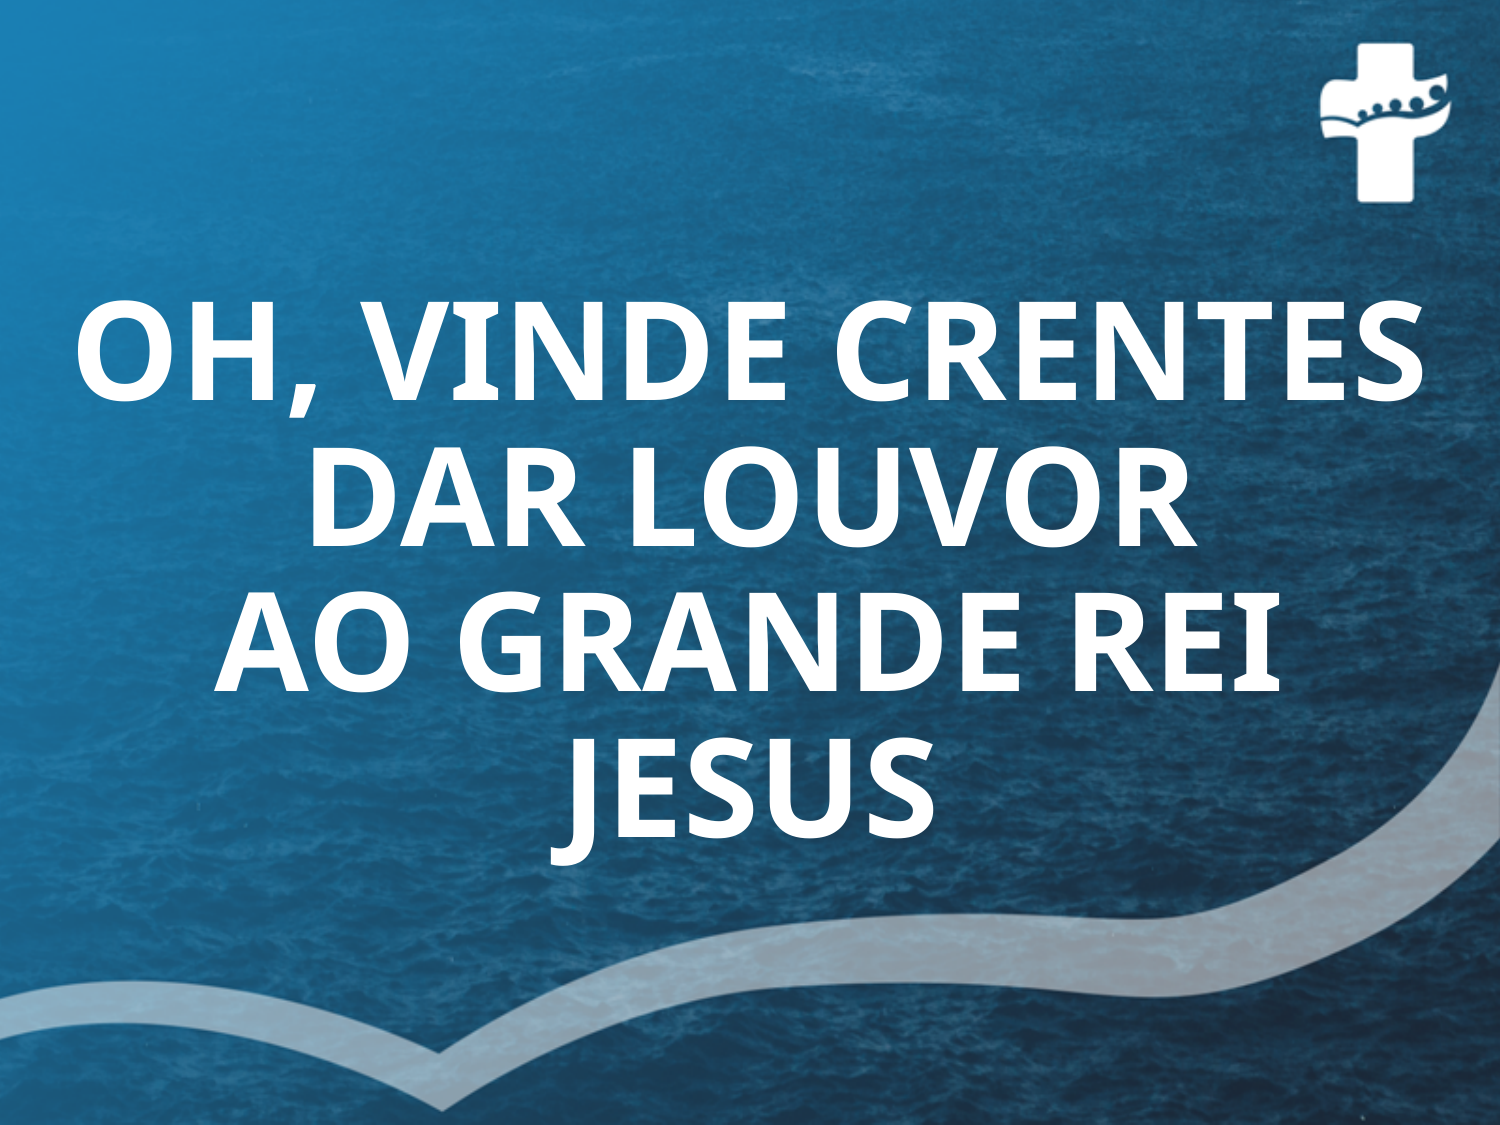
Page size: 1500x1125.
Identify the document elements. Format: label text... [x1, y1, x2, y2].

picture [0, 668, 1500, 1125]
picture [0, 0, 1500, 479]
title OH, VINDE CRENTES DAR LOUVOR AO GRANDE REI JESUS [0, 479, 1500, 668]
